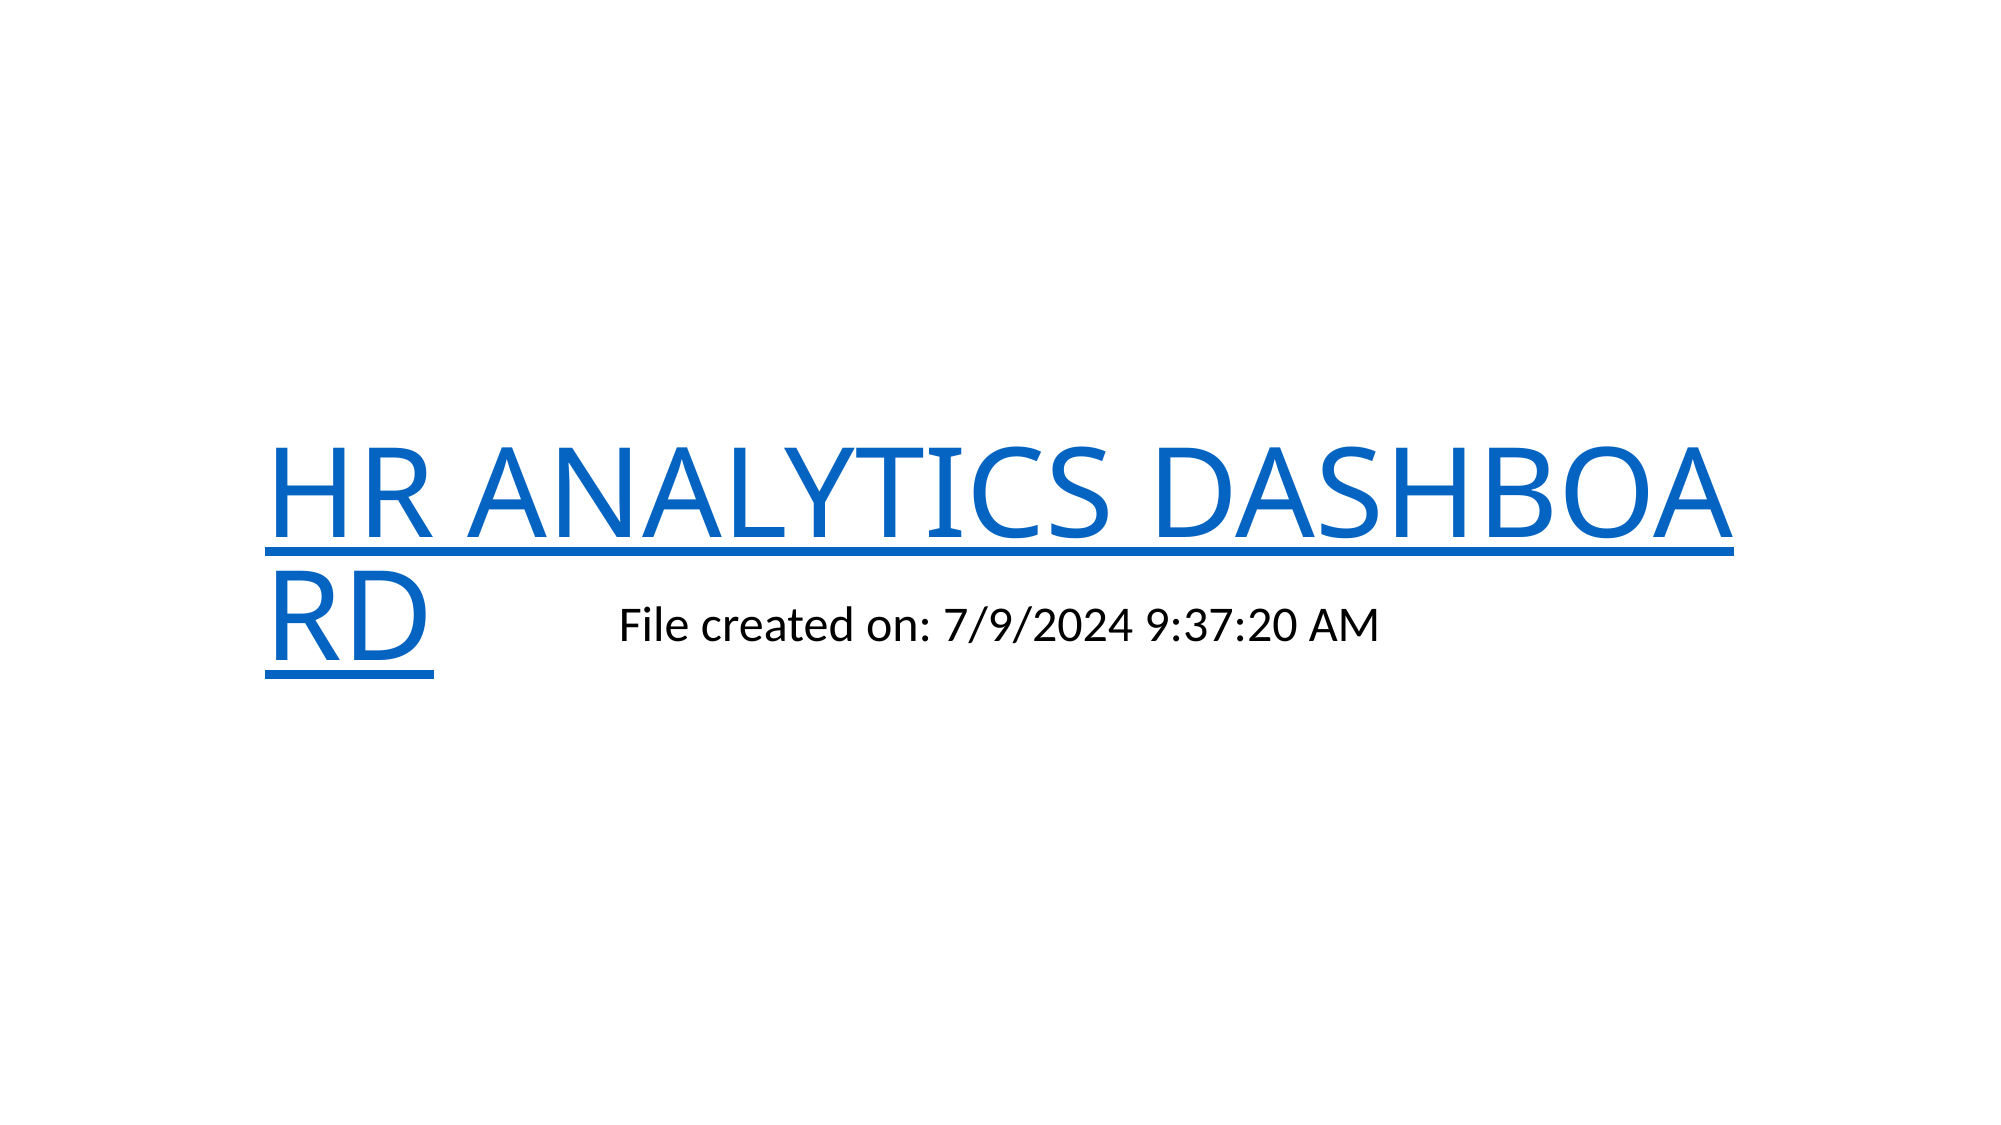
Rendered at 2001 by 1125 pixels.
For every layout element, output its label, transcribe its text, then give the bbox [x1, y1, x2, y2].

title HR ANALYTICS DASHBOARD [249, 184, 1750, 576]
subtitle File created on: 7/9/2024 9:37:20 AM [249, 590, 1750, 863]
